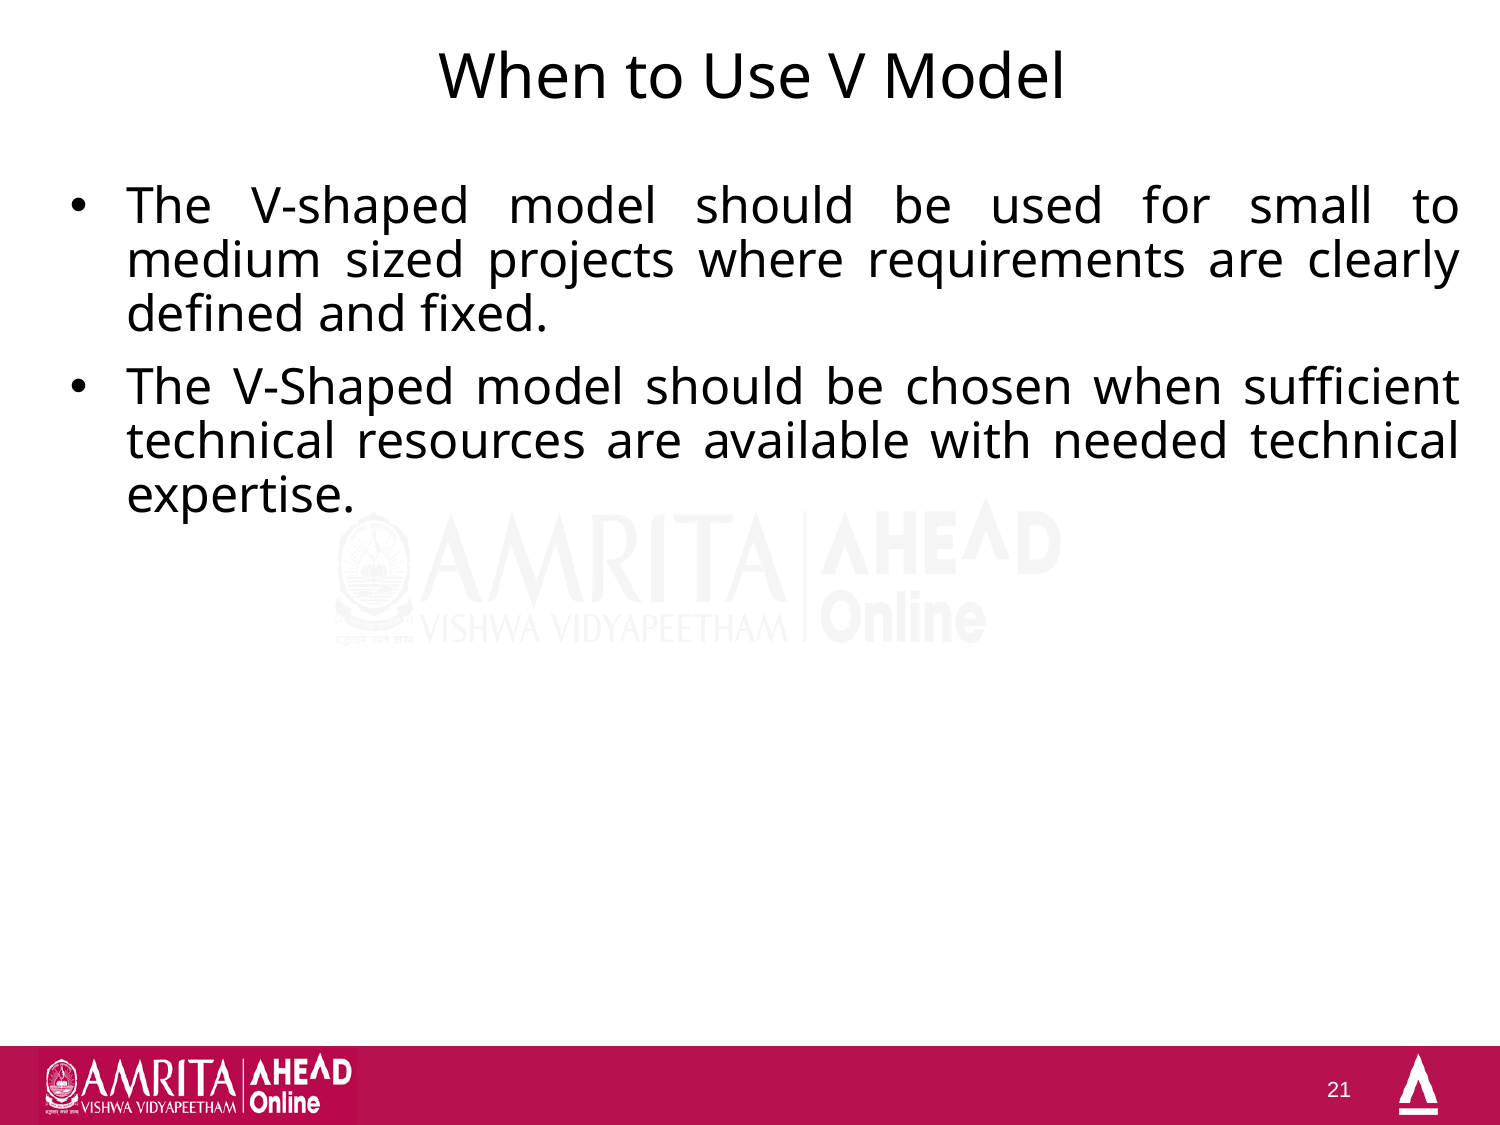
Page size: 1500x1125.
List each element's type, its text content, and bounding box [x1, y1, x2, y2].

picture [0, 0, 1500, 1125]
title When to Use V Model [55, 37, 1451, 118]
subtitle The V-shaped model should be used for small to medium sized projects where requirements are clearly defined and fixed. The V-Shaped model should be chosen when sufficient technical resources are available with needed technical expertise. [33, 174, 1473, 689]
